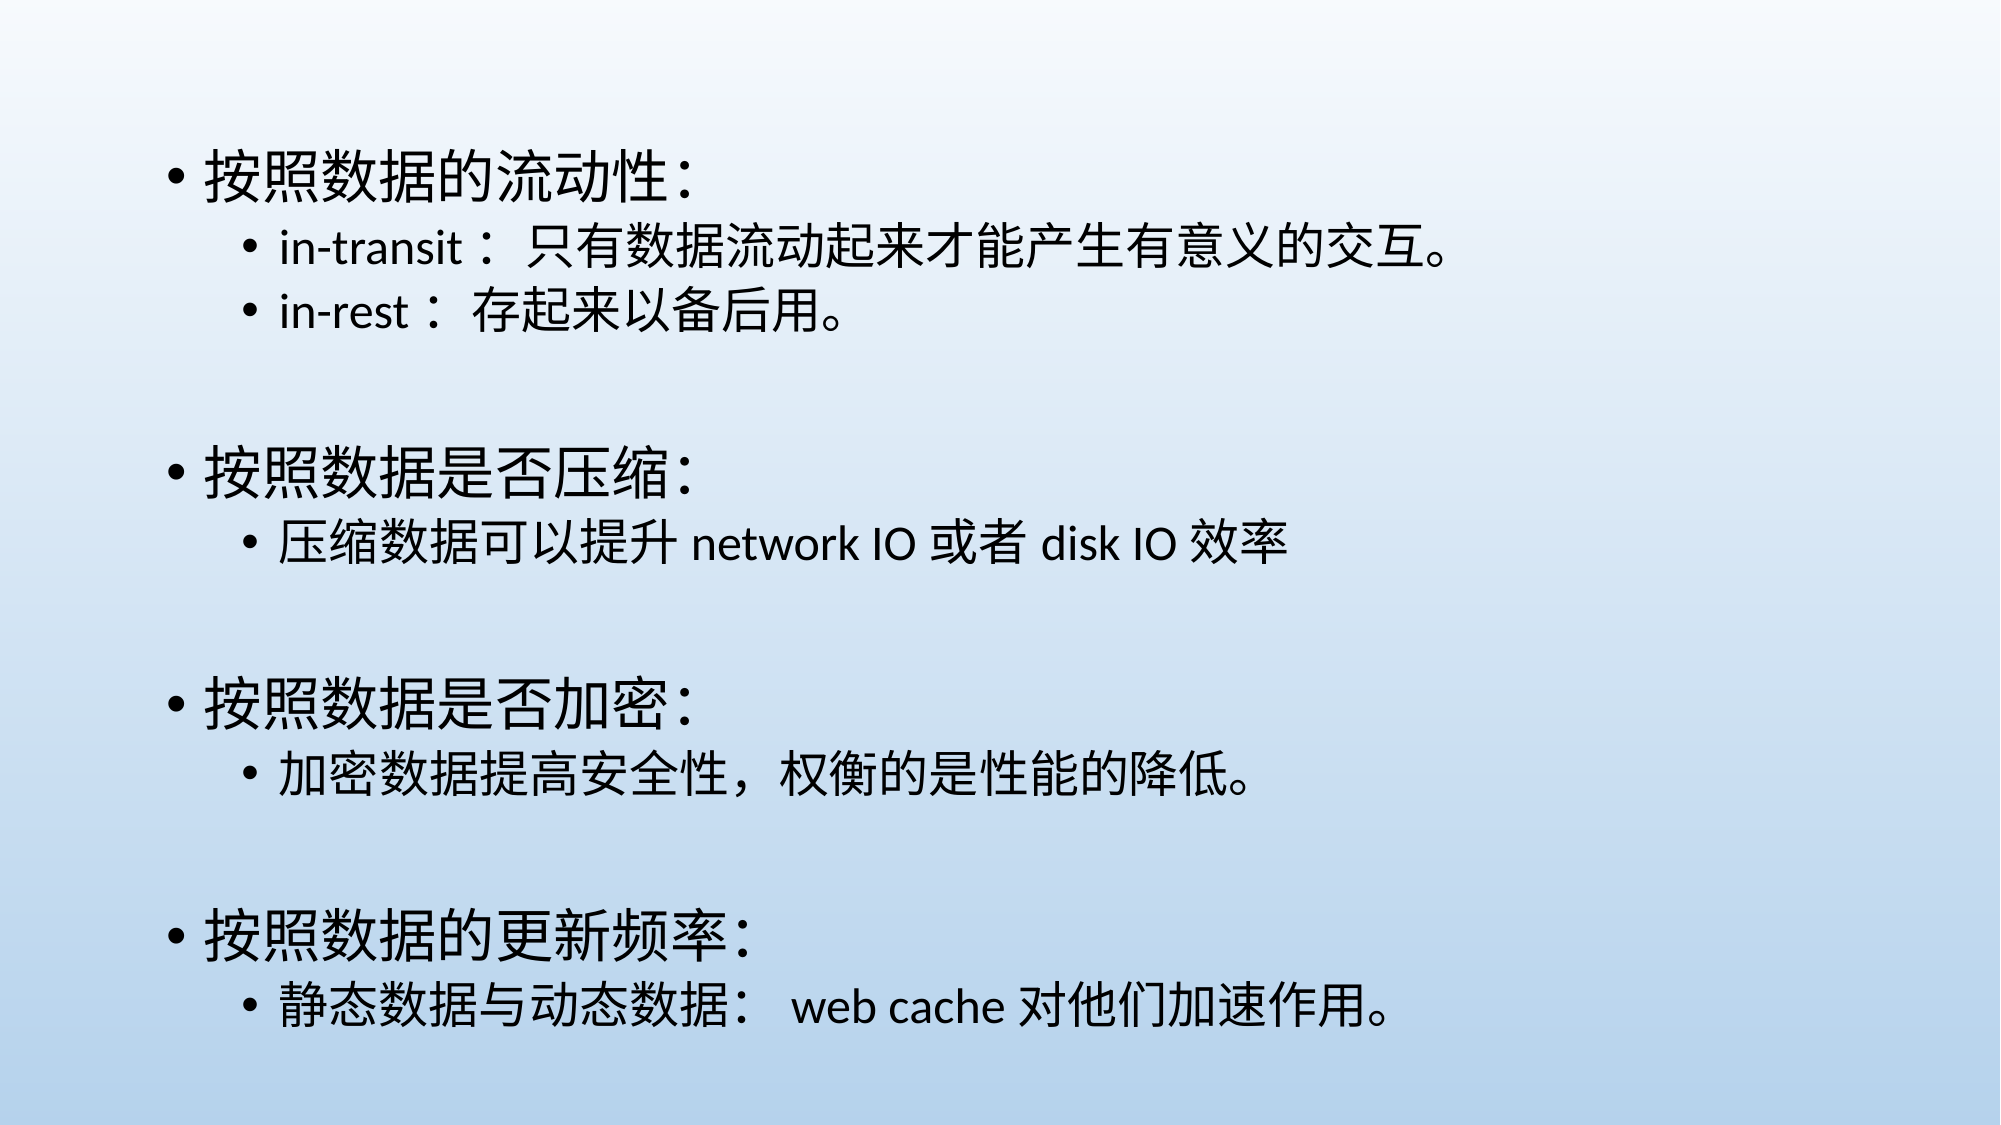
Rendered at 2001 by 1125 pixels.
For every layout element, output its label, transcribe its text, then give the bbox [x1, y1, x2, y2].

list 按照数据的流动性： in-transit：只有数据流动起来才能产生有意义的交互。 in-rest：存起来以备后用。 按照数据是否压缩： 压缩数据可以提升network IO或者disk IO效率 按照数据是否加密： 加密数据提高安全性，权衡的是性能的降低。 按照数据的更新频率： 静态数据与动态数据：web cache对他们加速作用。 [151, 140, 1877, 1027]
